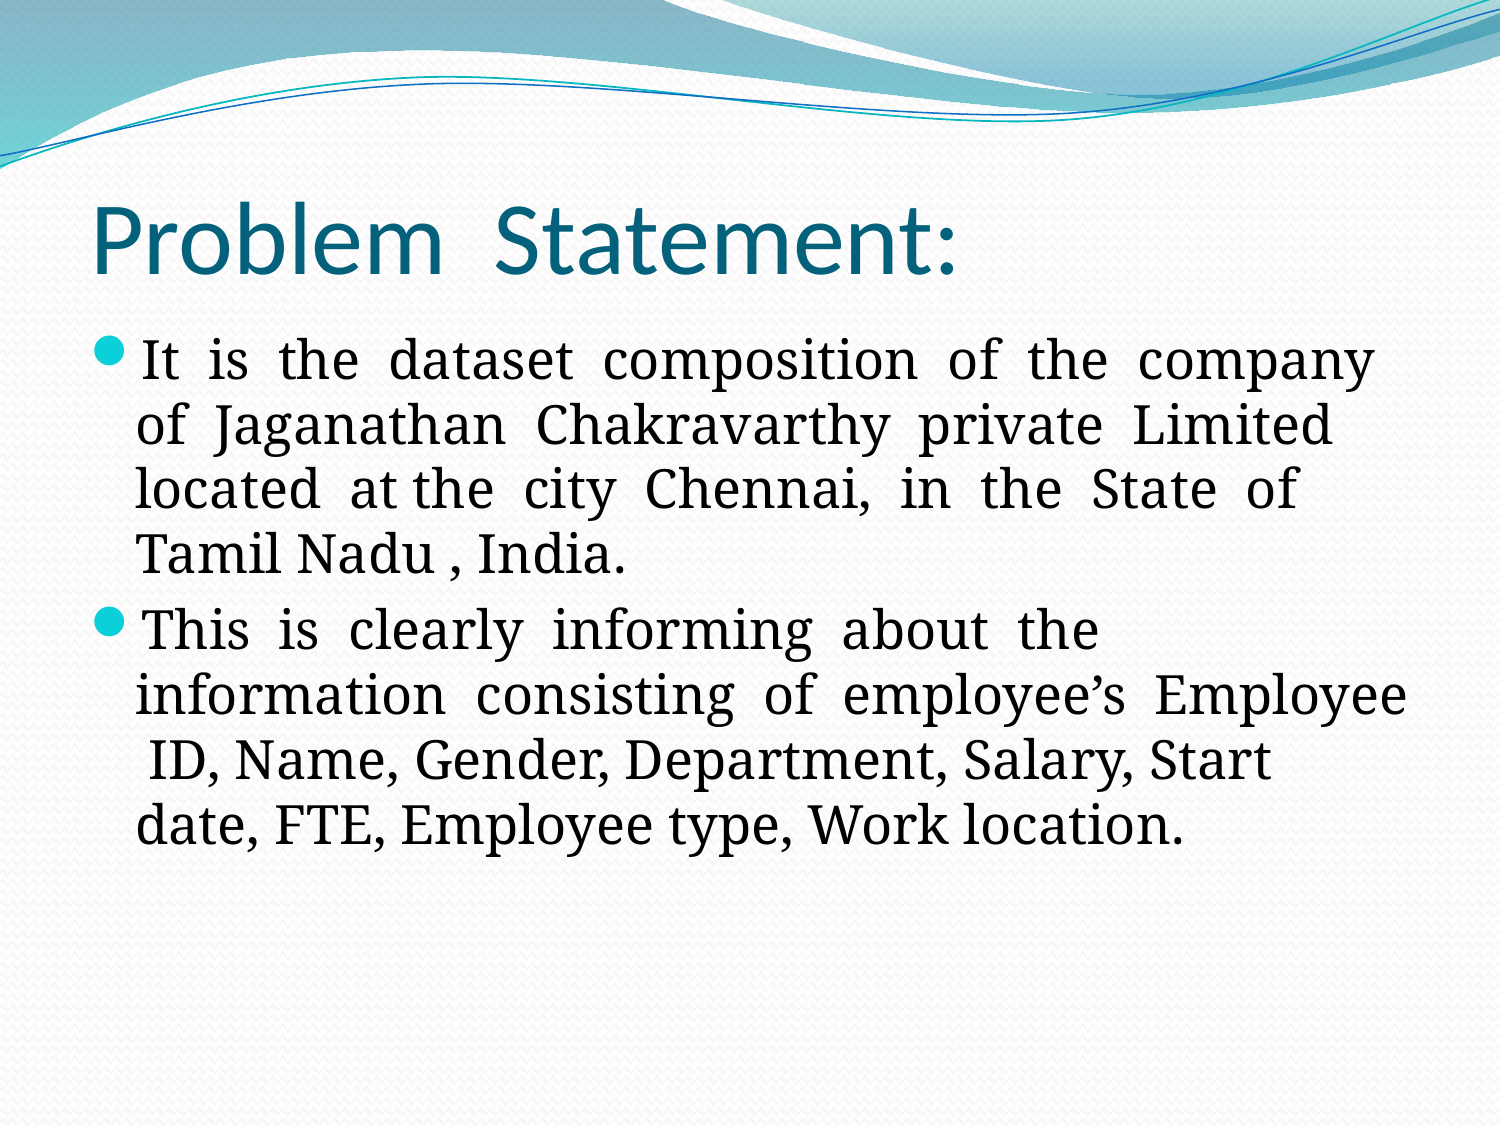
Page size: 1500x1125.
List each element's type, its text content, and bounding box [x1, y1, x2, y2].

title Problem Statement: [74, 114, 1426, 304]
list It is the dataset composition of the company of Jaganathan Chakravarthy private Limited located at the city Chennai, in the State of Tamil Nadu , India. This is clearly informing about the information consisting of employee’s Employee ID, Name, Gender, Department, Salary, Start date, FTE, Employee type, Work location. [74, 316, 1426, 1038]
